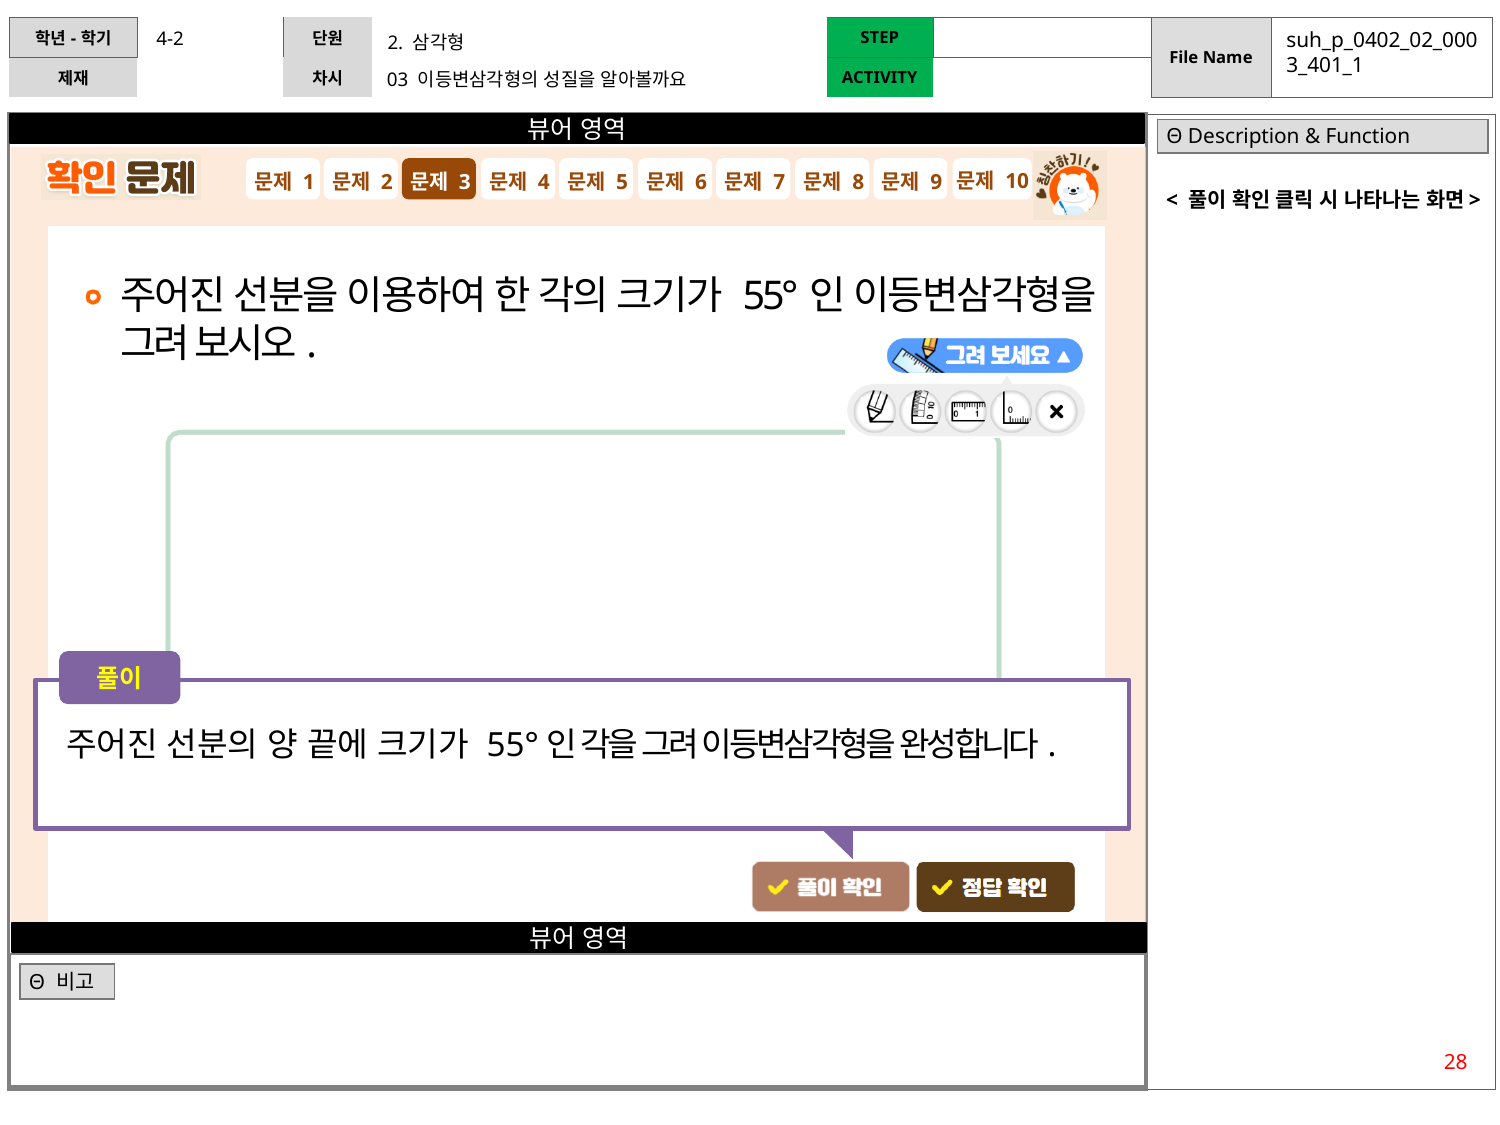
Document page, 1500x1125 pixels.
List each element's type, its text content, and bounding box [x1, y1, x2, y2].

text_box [35, 650, 1130, 860]
picture [82, 285, 103, 307]
picture [41, 154, 201, 200]
picture [158, 334, 1087, 650]
table_header Θ Description & Function [1158, 120, 1487, 152]
text_box 03 이등변삼각형의 성질을 알아볼까요 [372, 60, 821, 96]
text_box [239, 147, 1052, 200]
picture [750, 860, 910, 913]
text_box < 풀이 확인 클릭 시 나타나는 화면> [1151, 179, 1500, 219]
picture [1033, 151, 1107, 220]
text_box suh_p_0402_02_0003_401_1 [1271, 18, 1500, 84]
text_box 주어진 선분을 이용하여 한 각의 크기가 55°인 이등변삼각형을 그려 보시오. [105, 263, 1109, 373]
text_box 2. 삼각형 [372, 23, 828, 48]
text_box 4-2 [141, 18, 284, 55]
picture [915, 860, 1078, 913]
